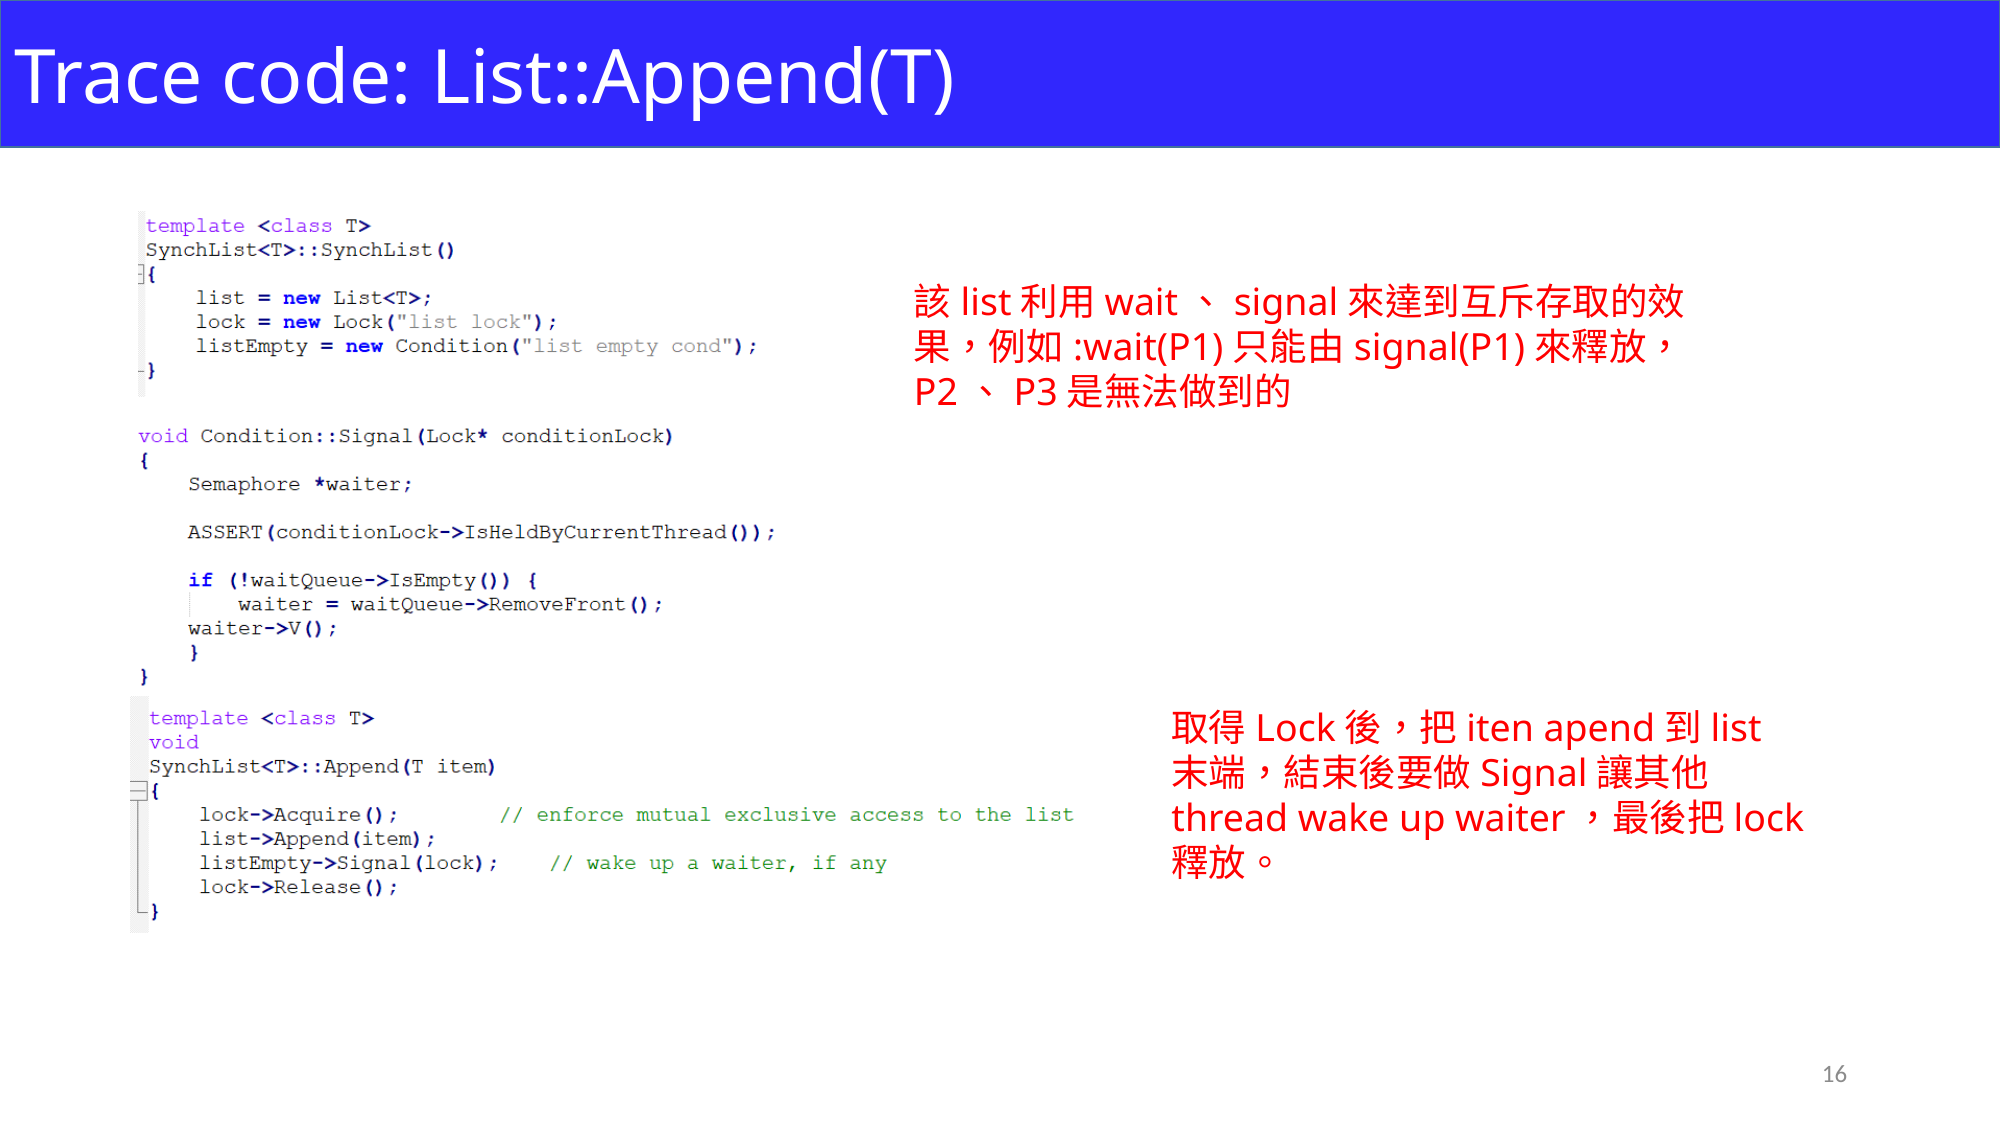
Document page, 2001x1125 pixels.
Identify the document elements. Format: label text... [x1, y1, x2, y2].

text_box 取得Lock後，把iten apend到list末端，結束後要做Signal讓其他thread wake up waiter，最後把lock釋放。 [1181, 696, 1820, 892]
picture [130, 414, 1181, 933]
slide_number 16 [1412, 1042, 1863, 1103]
text_box 該list利用wait、signal來達到互斥存取的效果，例如:wait(P1)只能由signal(P1)來釋放，P2、P3是無法做到的 [899, 270, 1702, 421]
text_box Trace code: List::Append(T) [0, 0, 2000, 148]
picture [138, 211, 1015, 397]
